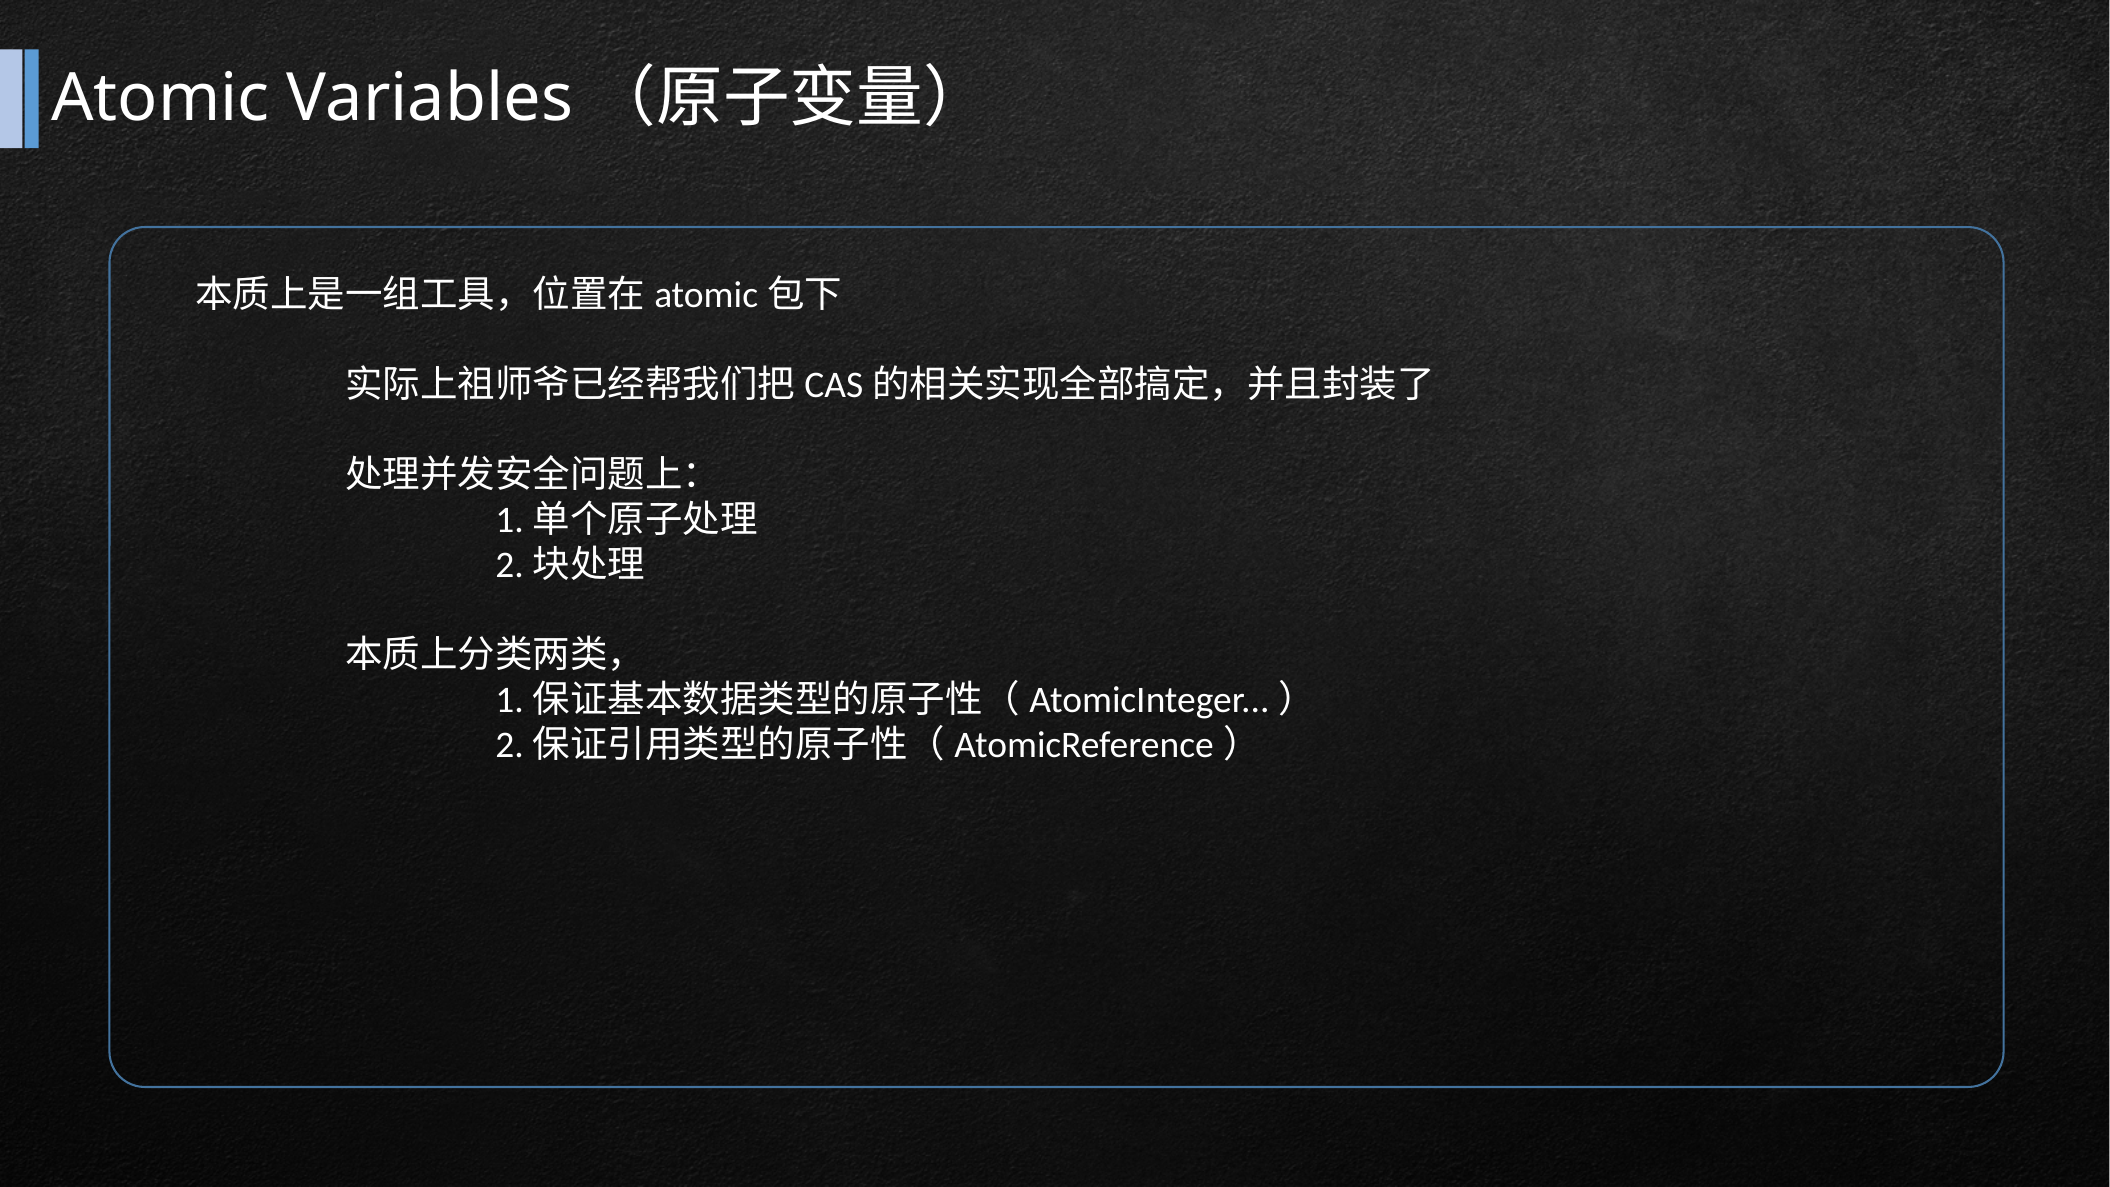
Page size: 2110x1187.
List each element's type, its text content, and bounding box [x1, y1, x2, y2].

picture [0, 0, 2110, 1187]
title Atomic Variables（原子变量） [36, 48, 2014, 150]
text_box [108, 225, 2005, 1089]
text_box 本质上是一组工具，位置在atomic包下 实际上祖师爷已经帮我们把CAS的相关实现全部搞定，并且封装了 处理并发安全问题上： 1.单个原子处理 2.块处理 本质上分类两类， 1.保证基本数据类型的原子性（AtomicInteger...） 2.保证引用类型的原子性（AtomicReference） [180, 262, 1707, 908]
